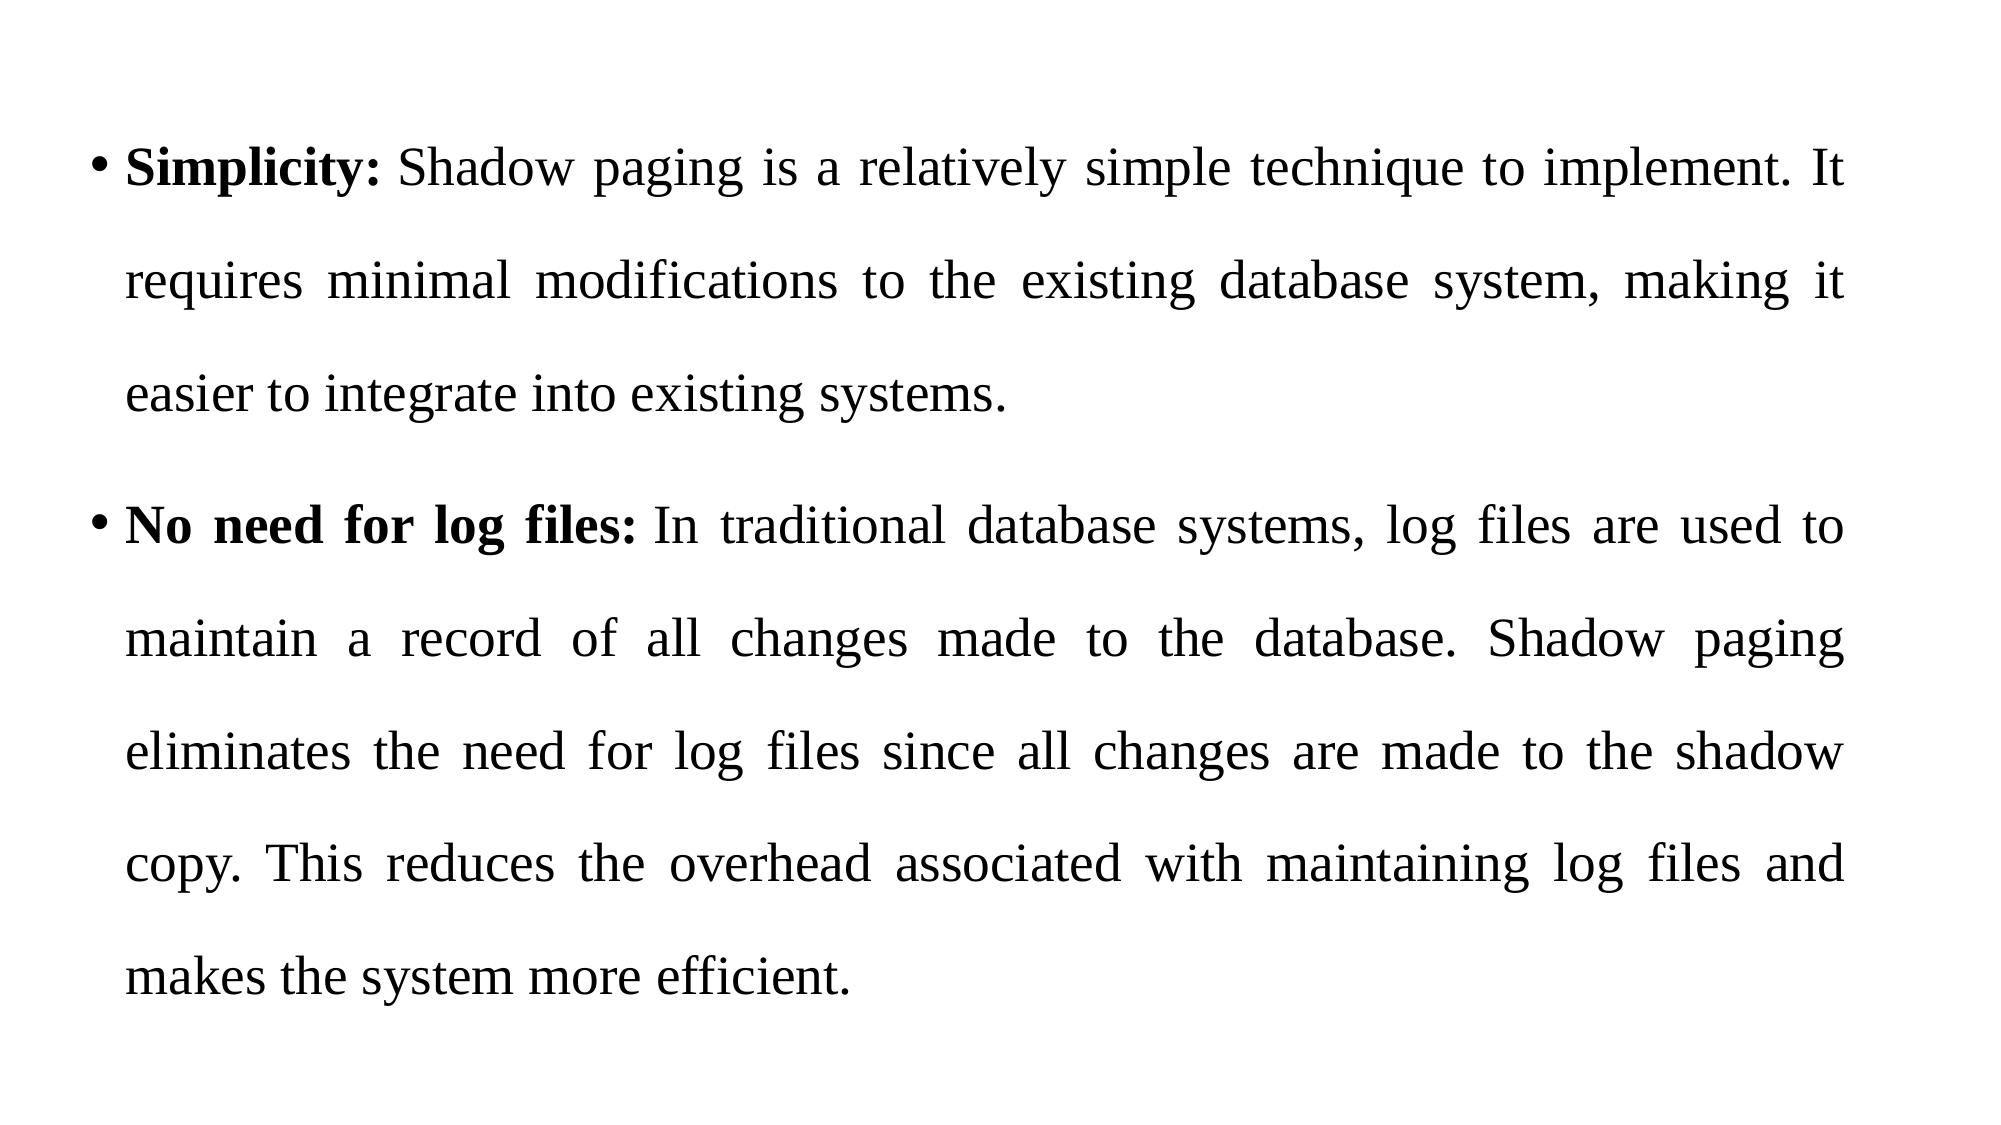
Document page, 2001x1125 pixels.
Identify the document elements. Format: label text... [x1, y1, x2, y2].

list Simplicity: Shadow paging is a relatively simple technique to implement. It requires minimal modifications to the existing database system, making it easier to integrate into existing systems. No need for log files: In traditional database systems, log files are used to maintain a record of all changes made to the database. Shadow paging eliminates the need for log files since all changes are made to the shadow copy. This reduces the overhead associated with maintaining log files and makes the system more efficient. [75, 76, 1863, 1014]
